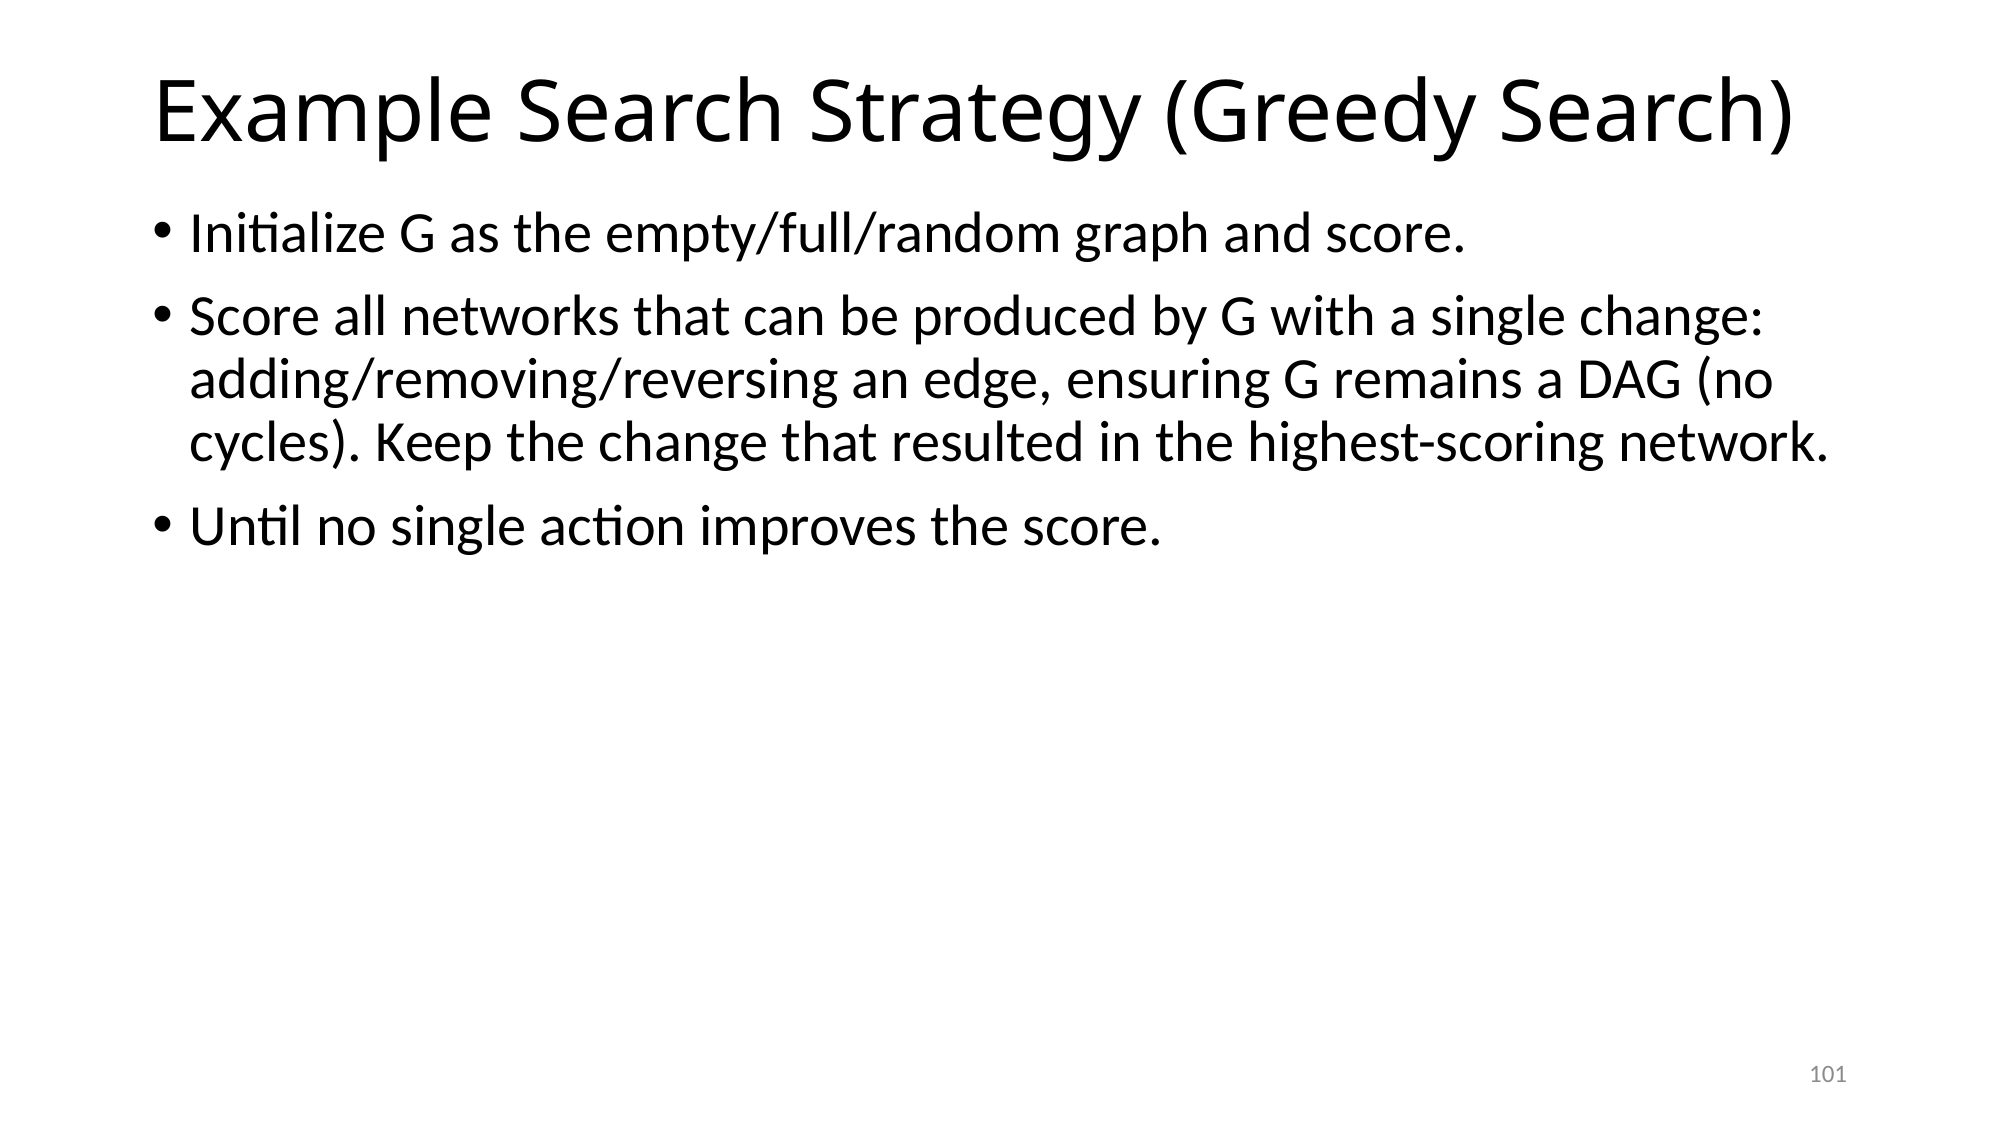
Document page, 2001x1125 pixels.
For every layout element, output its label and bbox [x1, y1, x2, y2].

list [137, 194, 1863, 1014]
slide_number [1412, 1042, 1863, 1103]
title [137, 59, 1863, 169]
